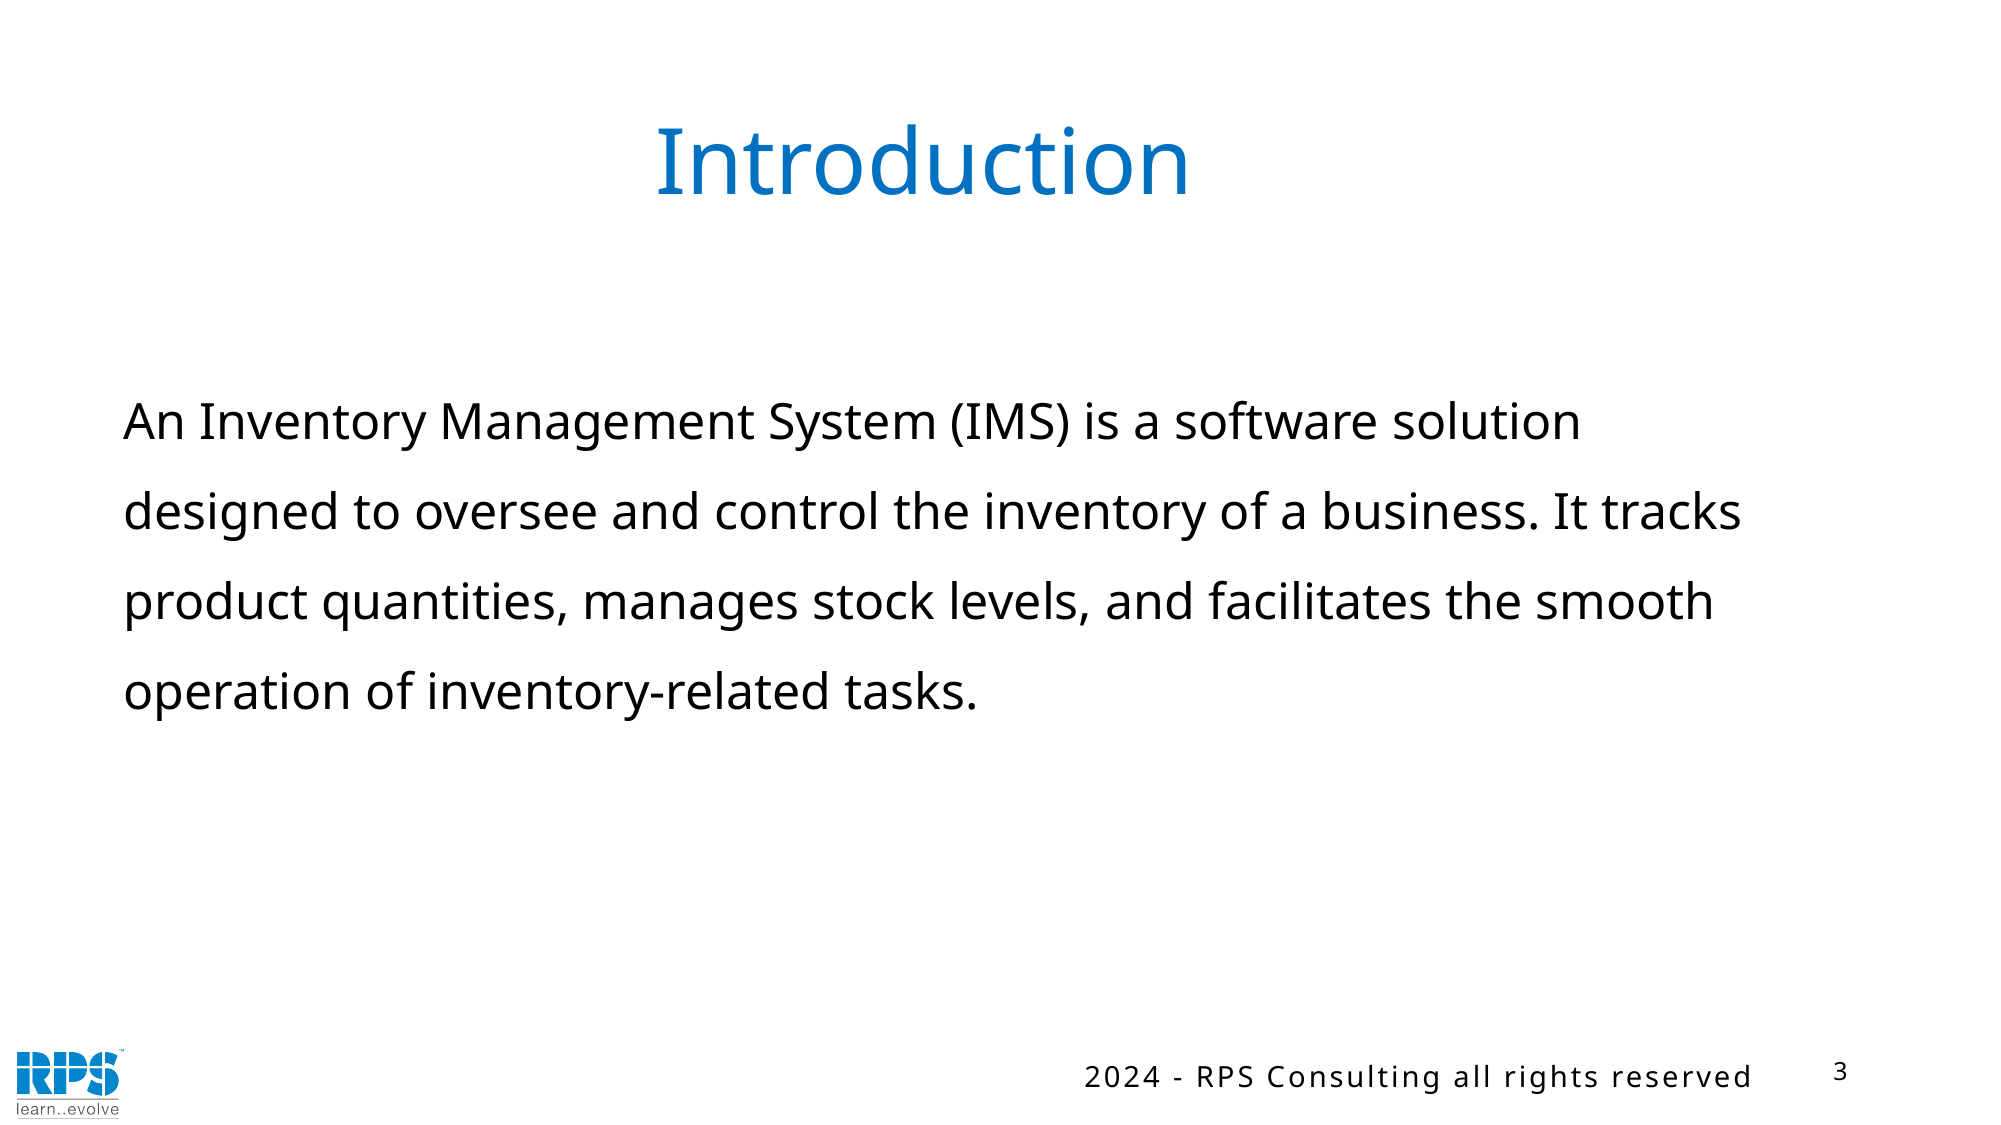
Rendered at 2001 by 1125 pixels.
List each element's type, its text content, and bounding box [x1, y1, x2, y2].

slide_number 3 [1412, 1042, 1863, 1103]
text_box An Inventory Management System (IMS) is a software solution designed to oversee and control the inventory of a business. It tracks product quantities, manages stock levels, and facilitates the smooth operation of inventory-related tasks. [123, 359, 1781, 720]
text_box Introduction [95, 102, 1753, 213]
text_box 2024 - RPS Consulting all rights reserved [725, 1052, 1412, 1094]
picture [17, 1048, 125, 1120]
